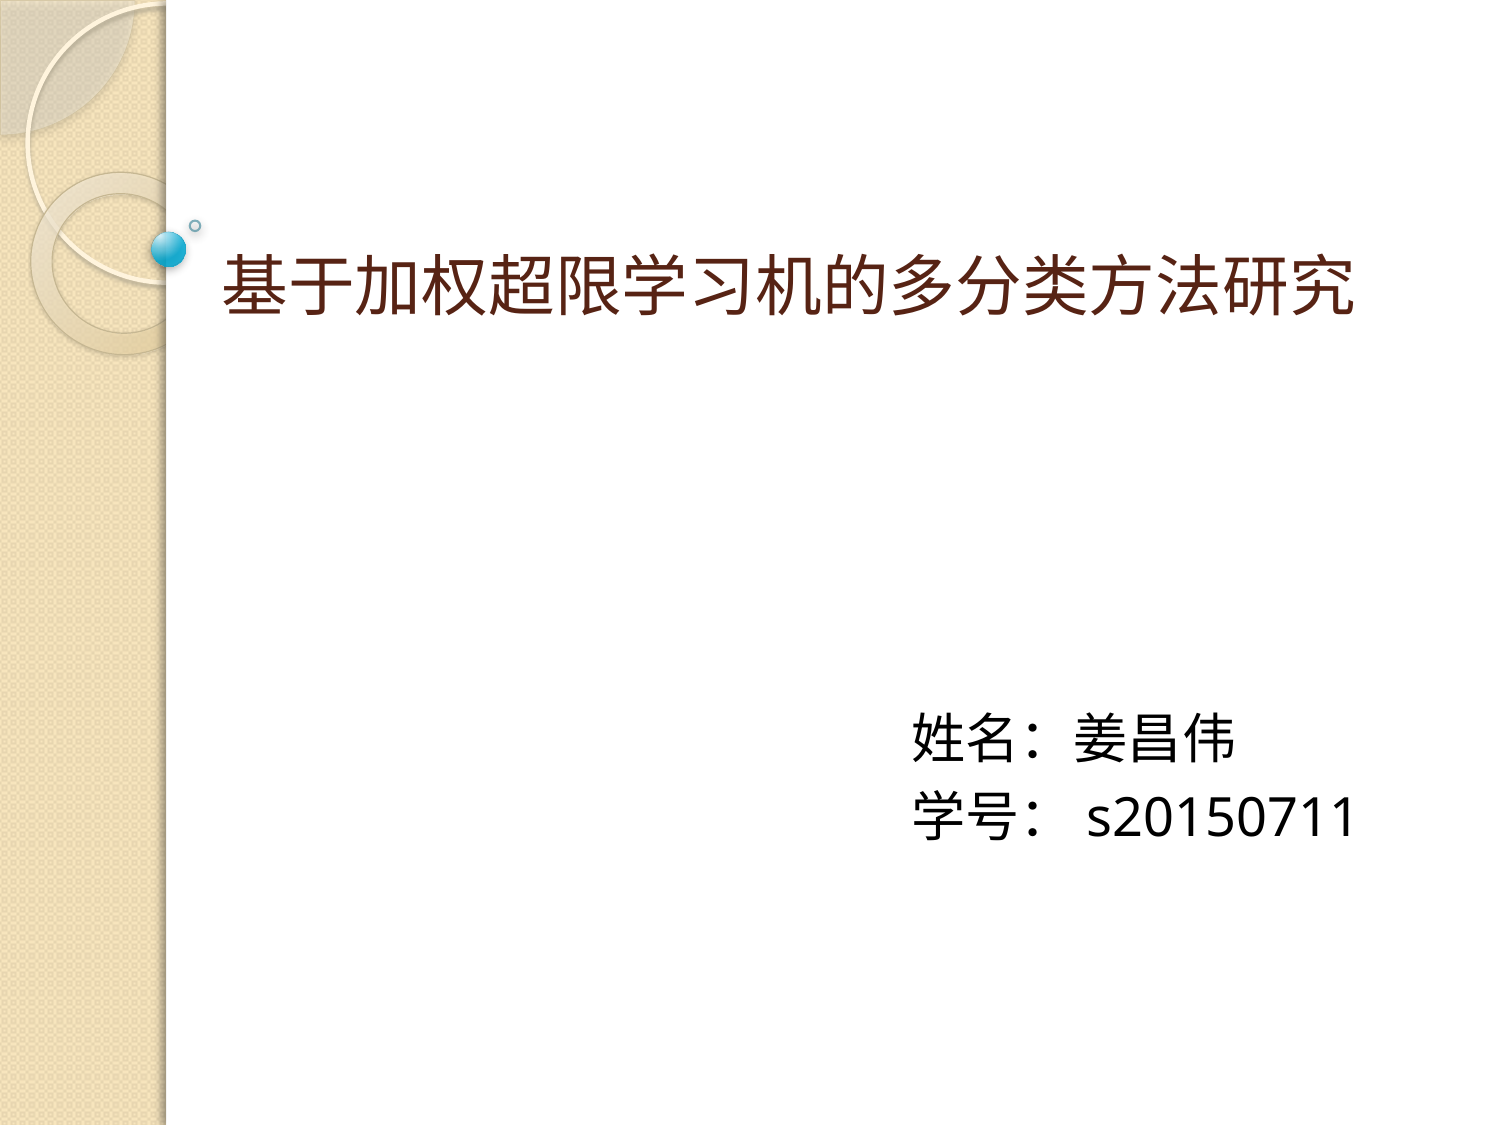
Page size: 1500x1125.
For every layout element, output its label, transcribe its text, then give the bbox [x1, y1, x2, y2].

title 基于加权超限学习机的多分类方法研究 [206, 90, 1482, 332]
subtitle 姓名：姜昌伟 学号：s20150711 [891, 704, 1422, 917]
